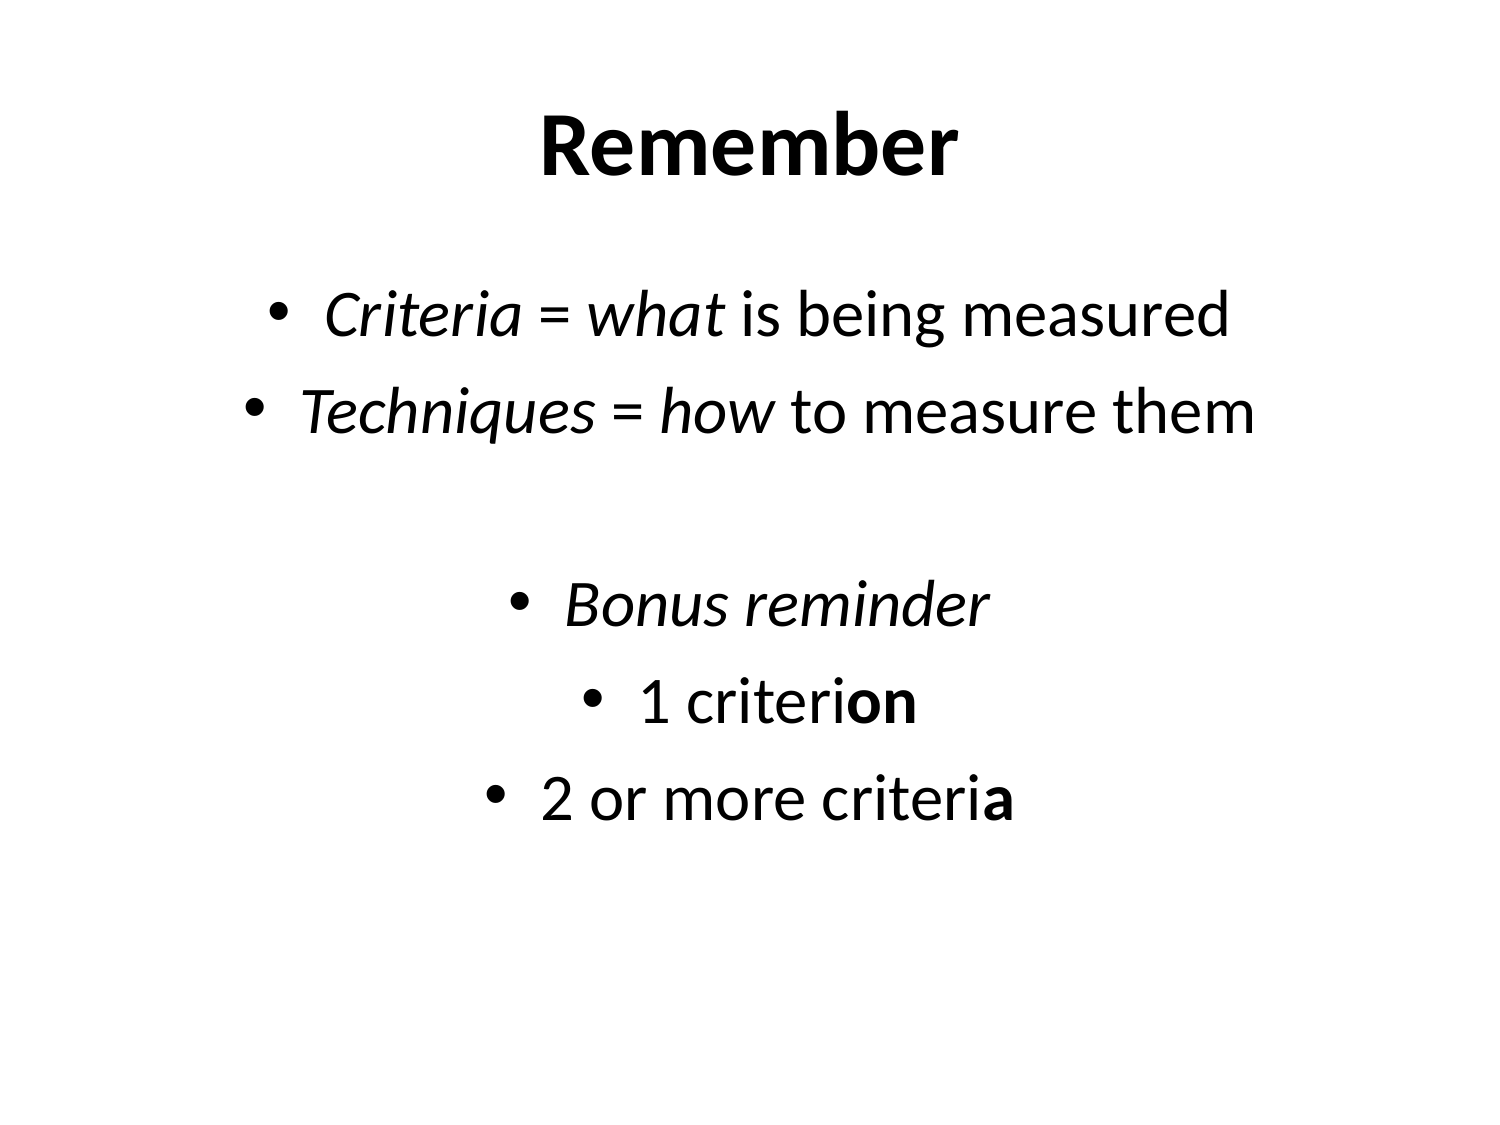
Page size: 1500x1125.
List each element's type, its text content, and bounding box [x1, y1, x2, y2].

title Remember [75, 45, 1425, 233]
text_box Criteria = what is being measured Techniques = how to measure them Bonus reminder 1 criterion 2 or more criteria [74, 262, 1425, 1005]
